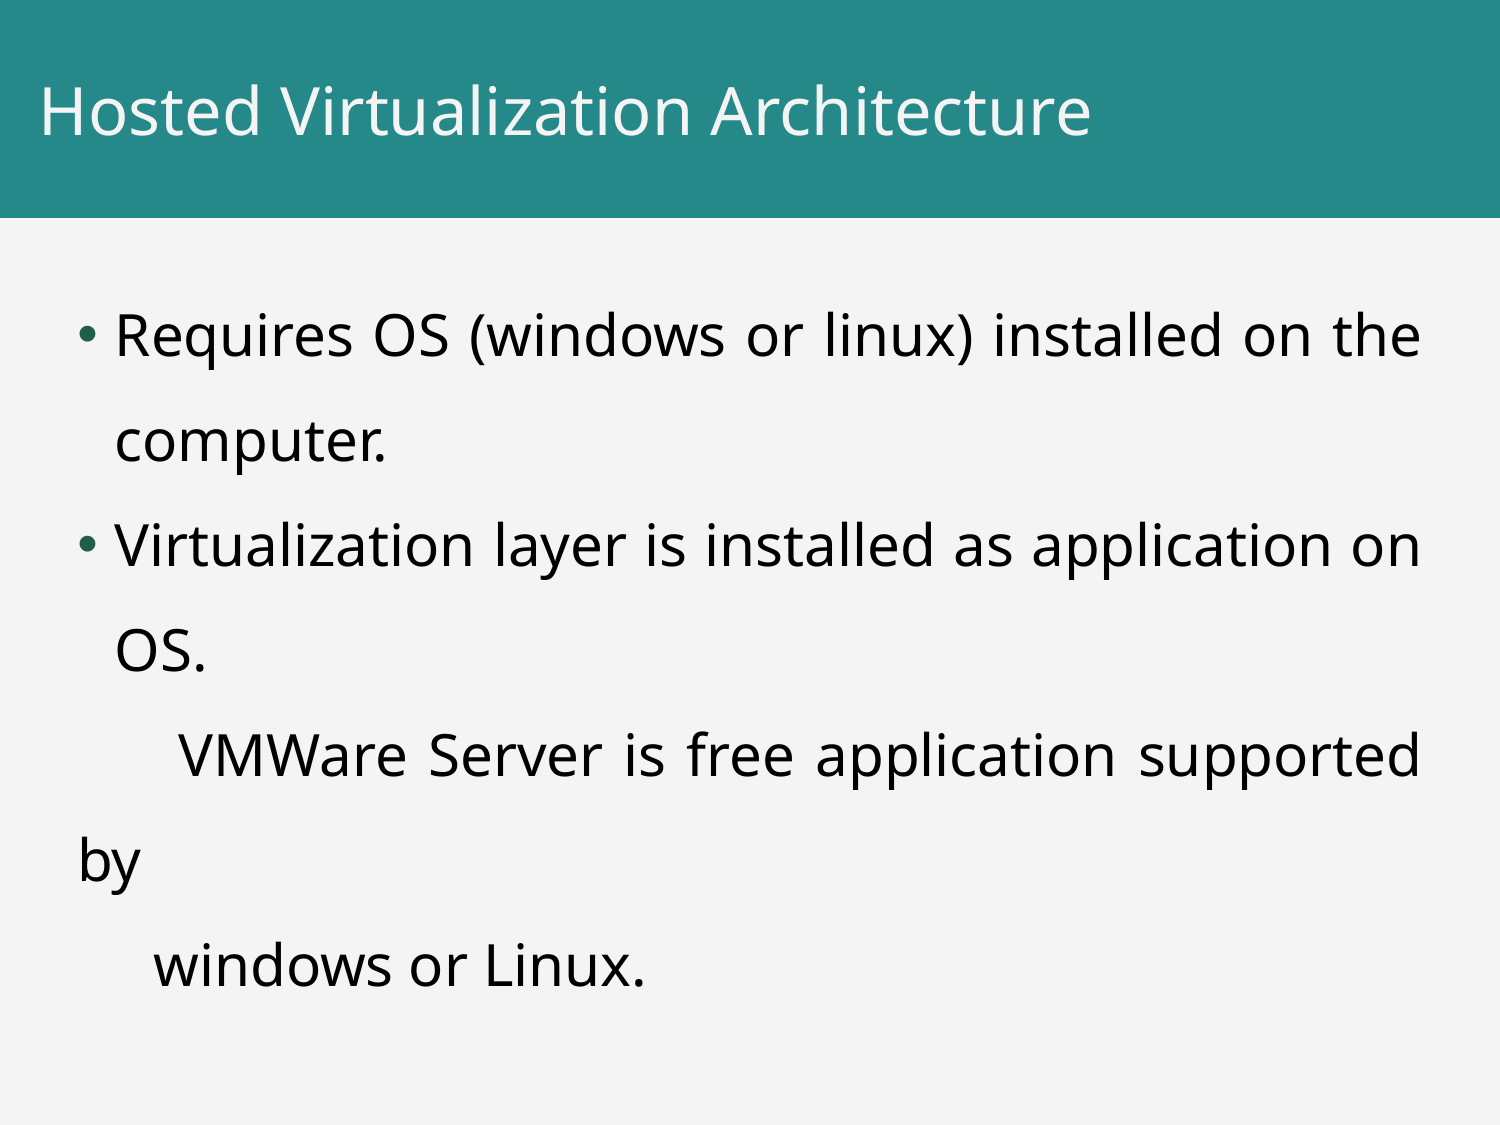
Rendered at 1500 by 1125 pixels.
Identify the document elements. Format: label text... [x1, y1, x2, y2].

list Requires OS (windows or linux) installed on the computer. Virtualization layer is installed as application on OS. VMWare Server is free application supported by windows or Linux. [62, 255, 1438, 1101]
title Hosted Virtualization Architecture [23, 0, 1350, 218]
